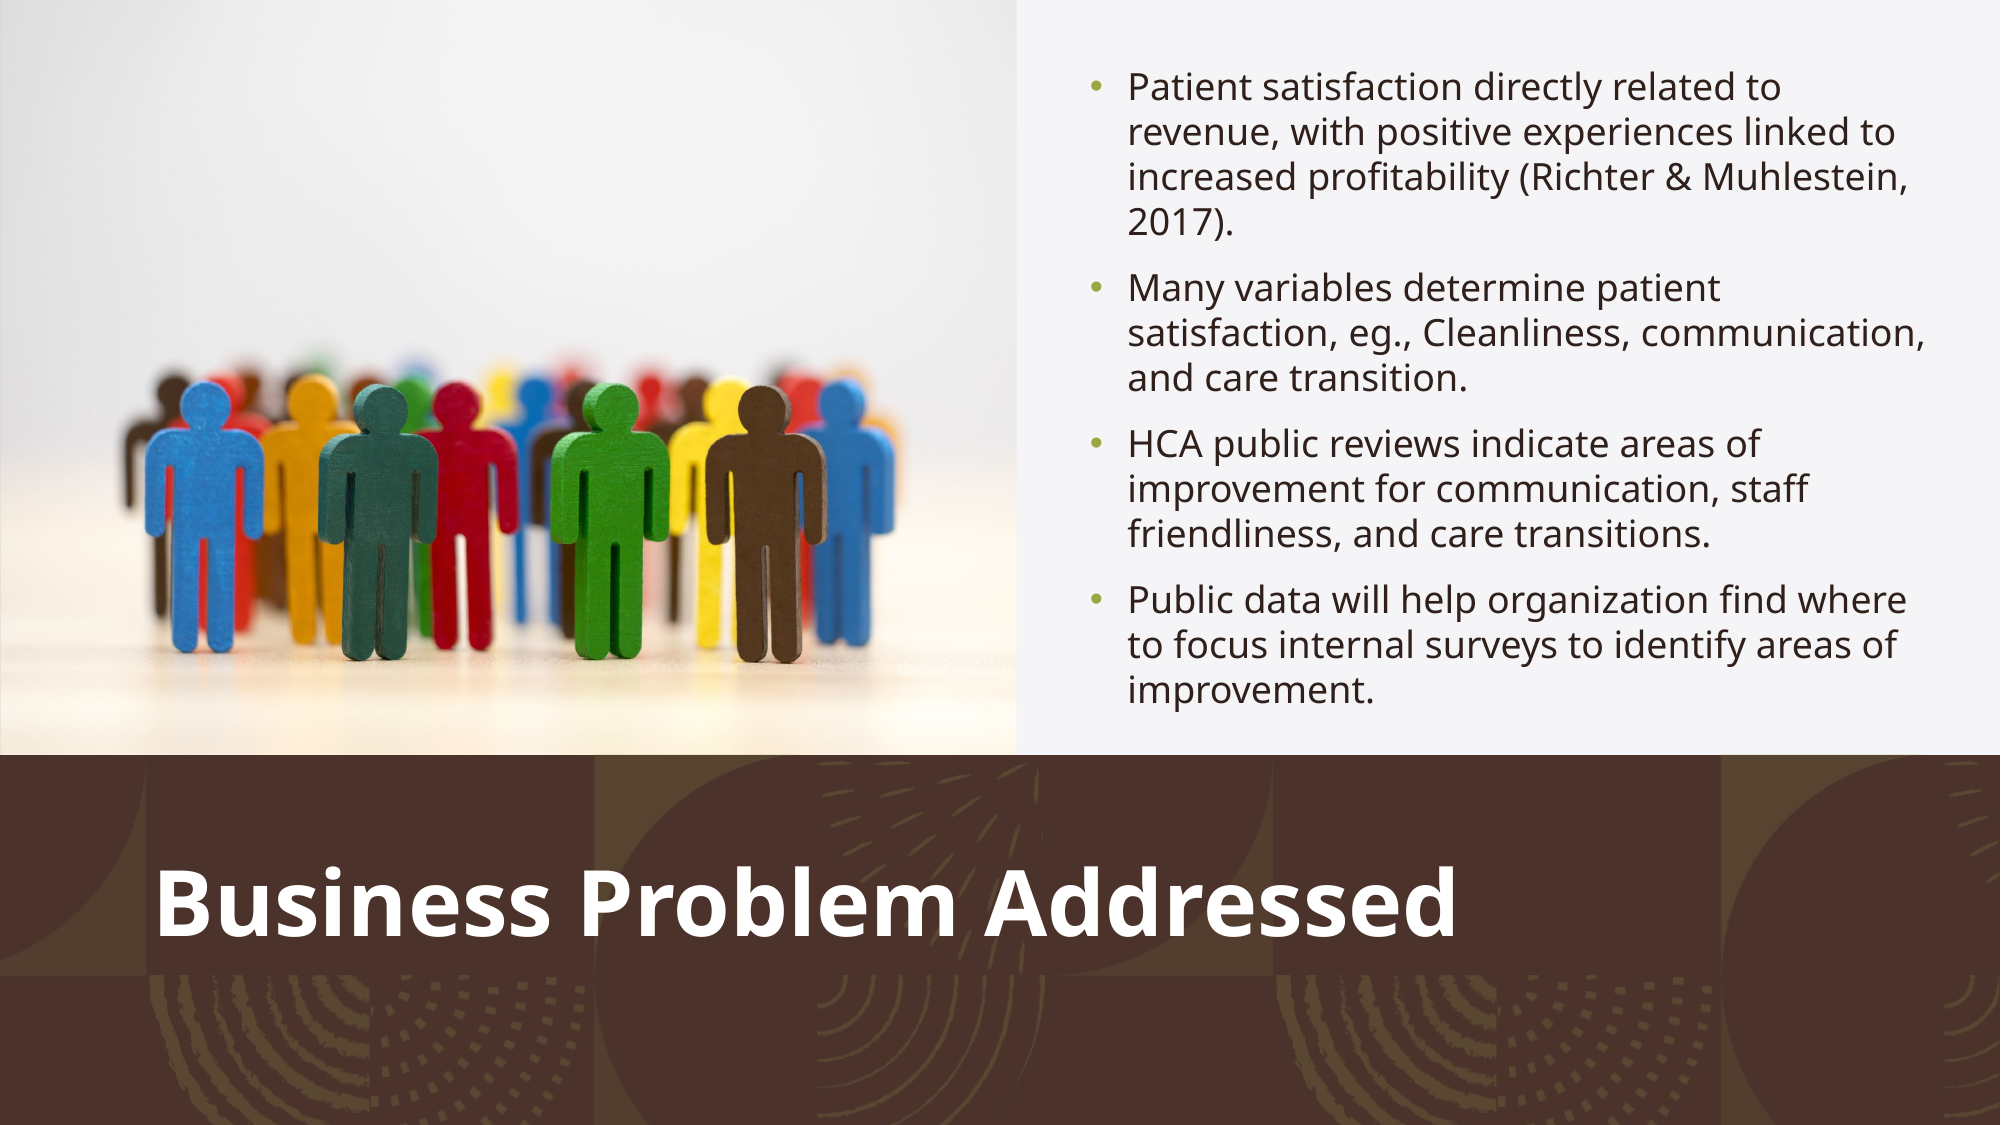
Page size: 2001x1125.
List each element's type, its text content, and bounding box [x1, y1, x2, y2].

list Patient satisfaction directly related to revenue, with positive experiences linked to increased profitability (Richter & Muhlestein, 2017). Many variables determine patient satisfaction, eg., Cleanliness, communication, and care transition. HCA public reviews indicate areas of improvement for communication, staff friendliness, and care transitions. Public data will help organization find where to focus internal surveys to identify areas of improvement. [1074, 21, 1954, 752]
title Business Problem Addressed [137, 800, 1779, 1000]
picture [0, 0, 1017, 758]
text_box [1017, 0, 2000, 753]
text_box [0, 753, 2000, 1125]
